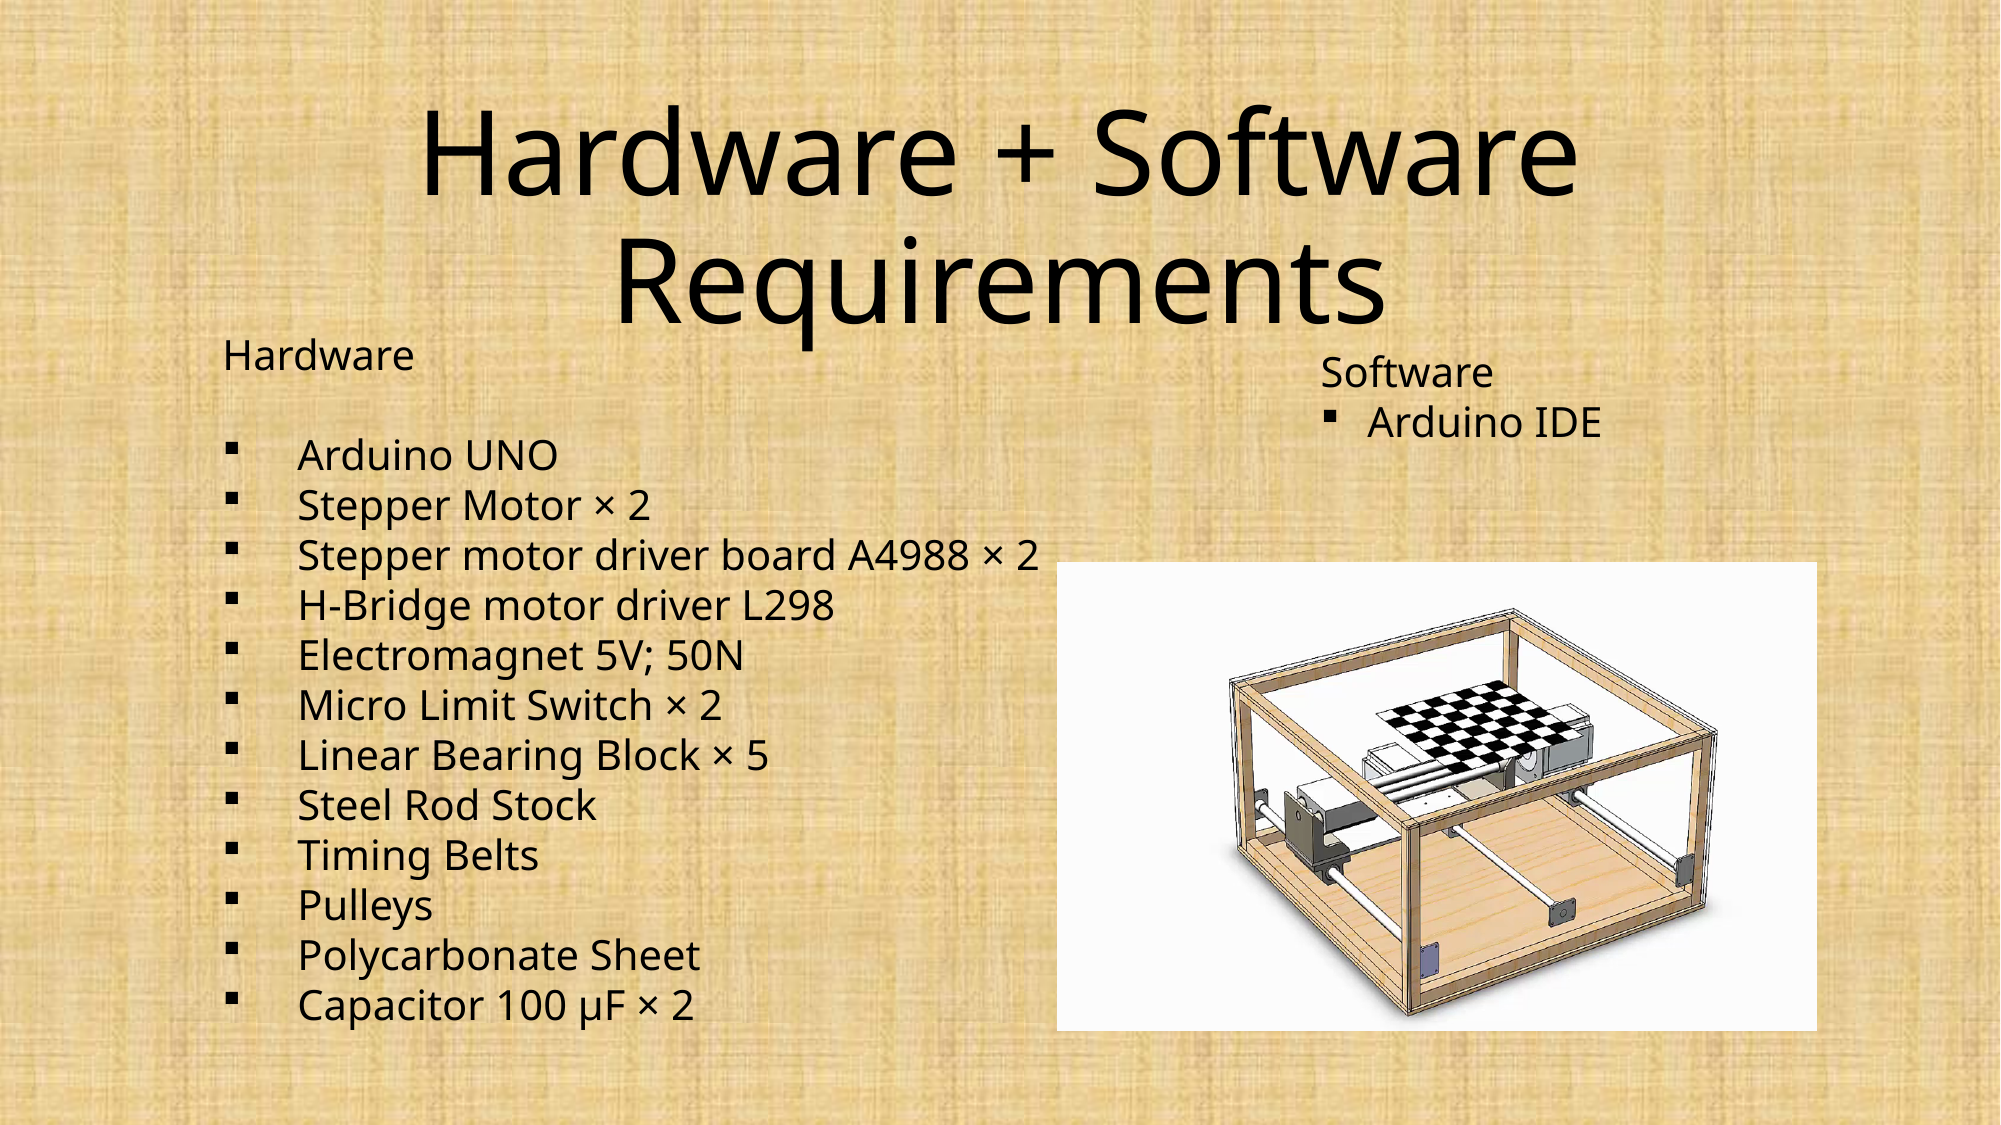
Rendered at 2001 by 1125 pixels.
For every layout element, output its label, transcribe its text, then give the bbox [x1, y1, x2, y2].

text_box Software Arduino IDE [1305, 338, 1817, 454]
subtitle Hardware + Software Requirements [249, 86, 1750, 358]
picture [0, 0, 2001, 1125]
text_box Hardware Arduino UNO Stepper Motor × 2 Stepper motor driver board A4988 × 2 H-Bridge motor driver L298 Electromagnet 5V; 50N Micro Limit Switch × 2 Linear Bearing Block × 5 Steel Rod Stock Timing Belts Pulleys Polycarbonate Sheet Capacitor 100 µF × 2 [207, 221, 1507, 1125]
